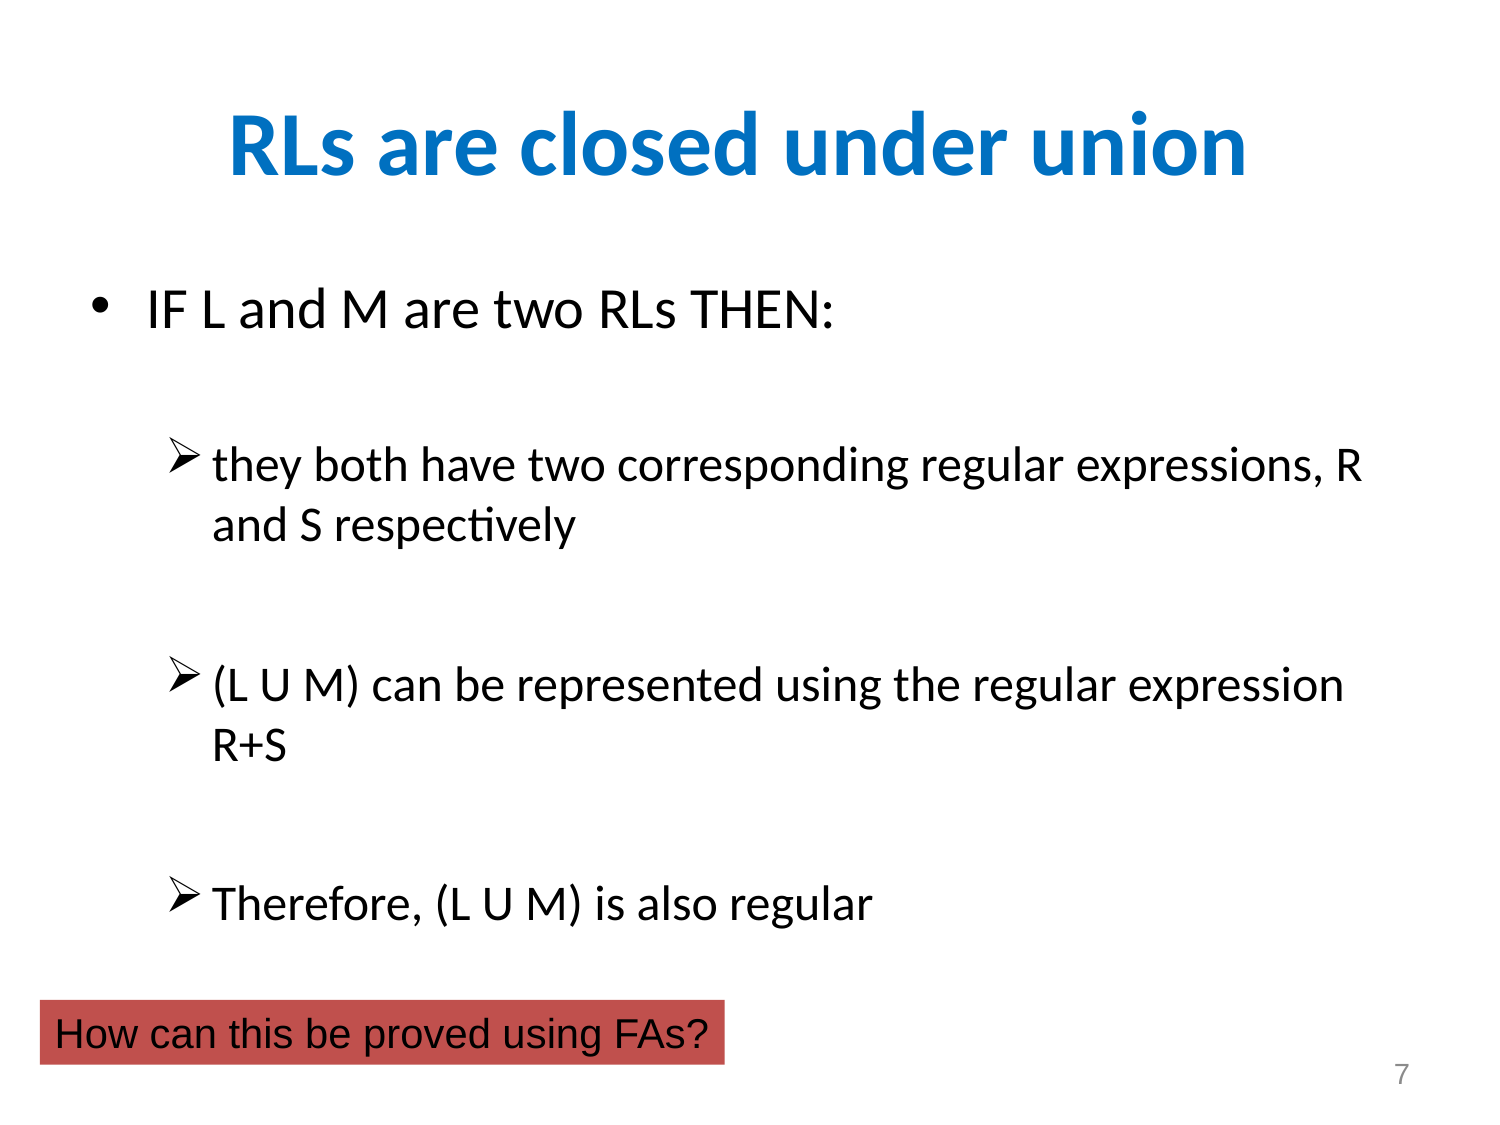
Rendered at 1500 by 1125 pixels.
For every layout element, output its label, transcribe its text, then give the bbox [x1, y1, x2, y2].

title RLs are closed under union [75, 45, 1425, 233]
slide_number 7 [1074, 1042, 1425, 1103]
list IF L and M are two RLs THEN: they both have two corresponding regular expressions, R and S respectively (L U M) can be represented using the regular expression R+S Therefore, (L U M) is also regular [75, 262, 1425, 1005]
text_box How can this be proved using FAs? [39, 999, 725, 1065]
